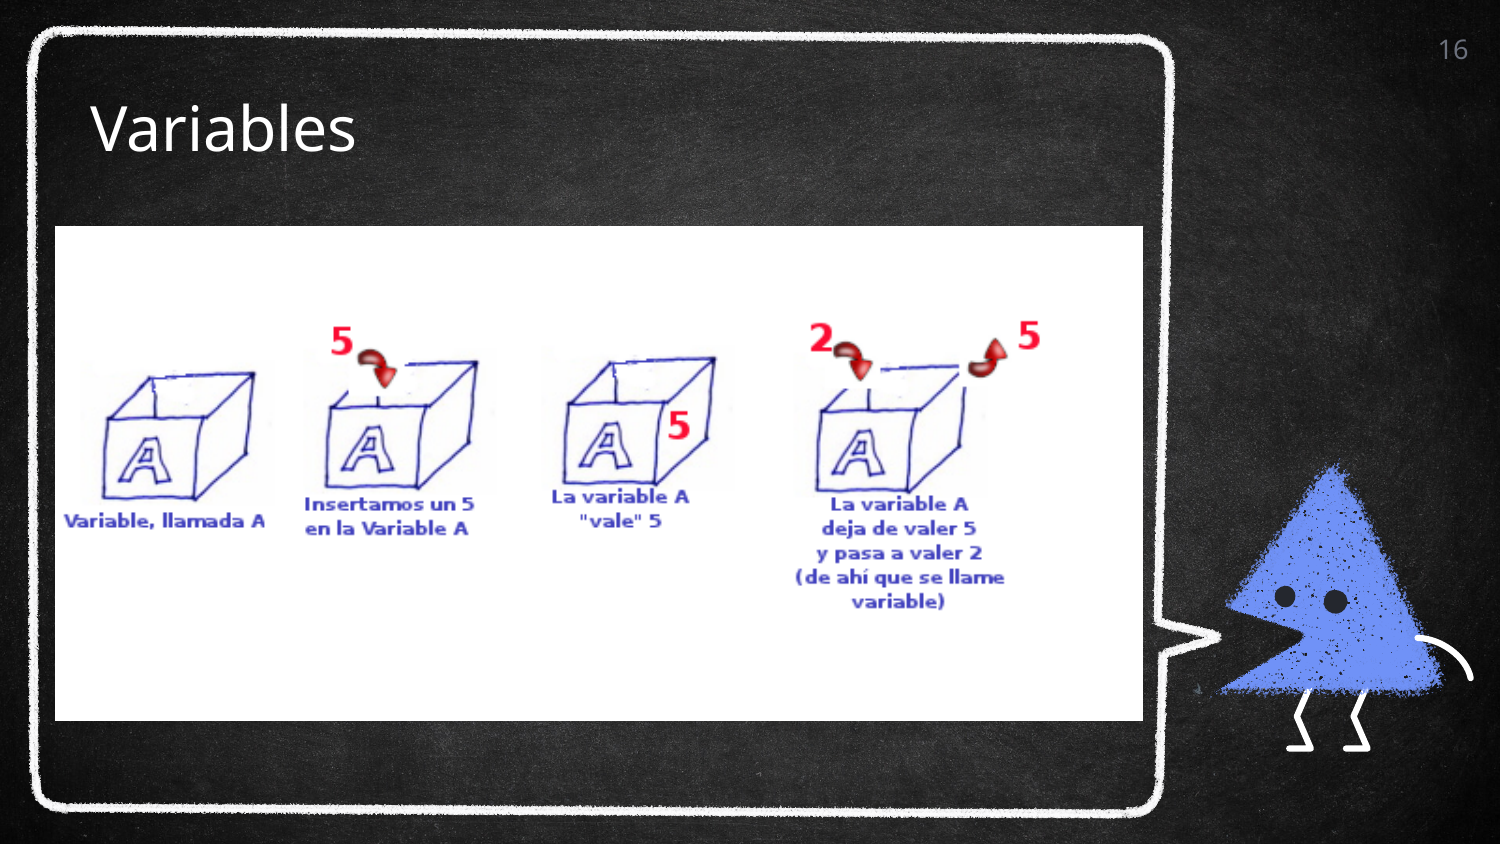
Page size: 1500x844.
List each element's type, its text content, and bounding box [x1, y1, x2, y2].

title Variables [89, 97, 1102, 163]
slide_number 16 [1378, 32, 1469, 98]
picture [0, 0, 1500, 844]
